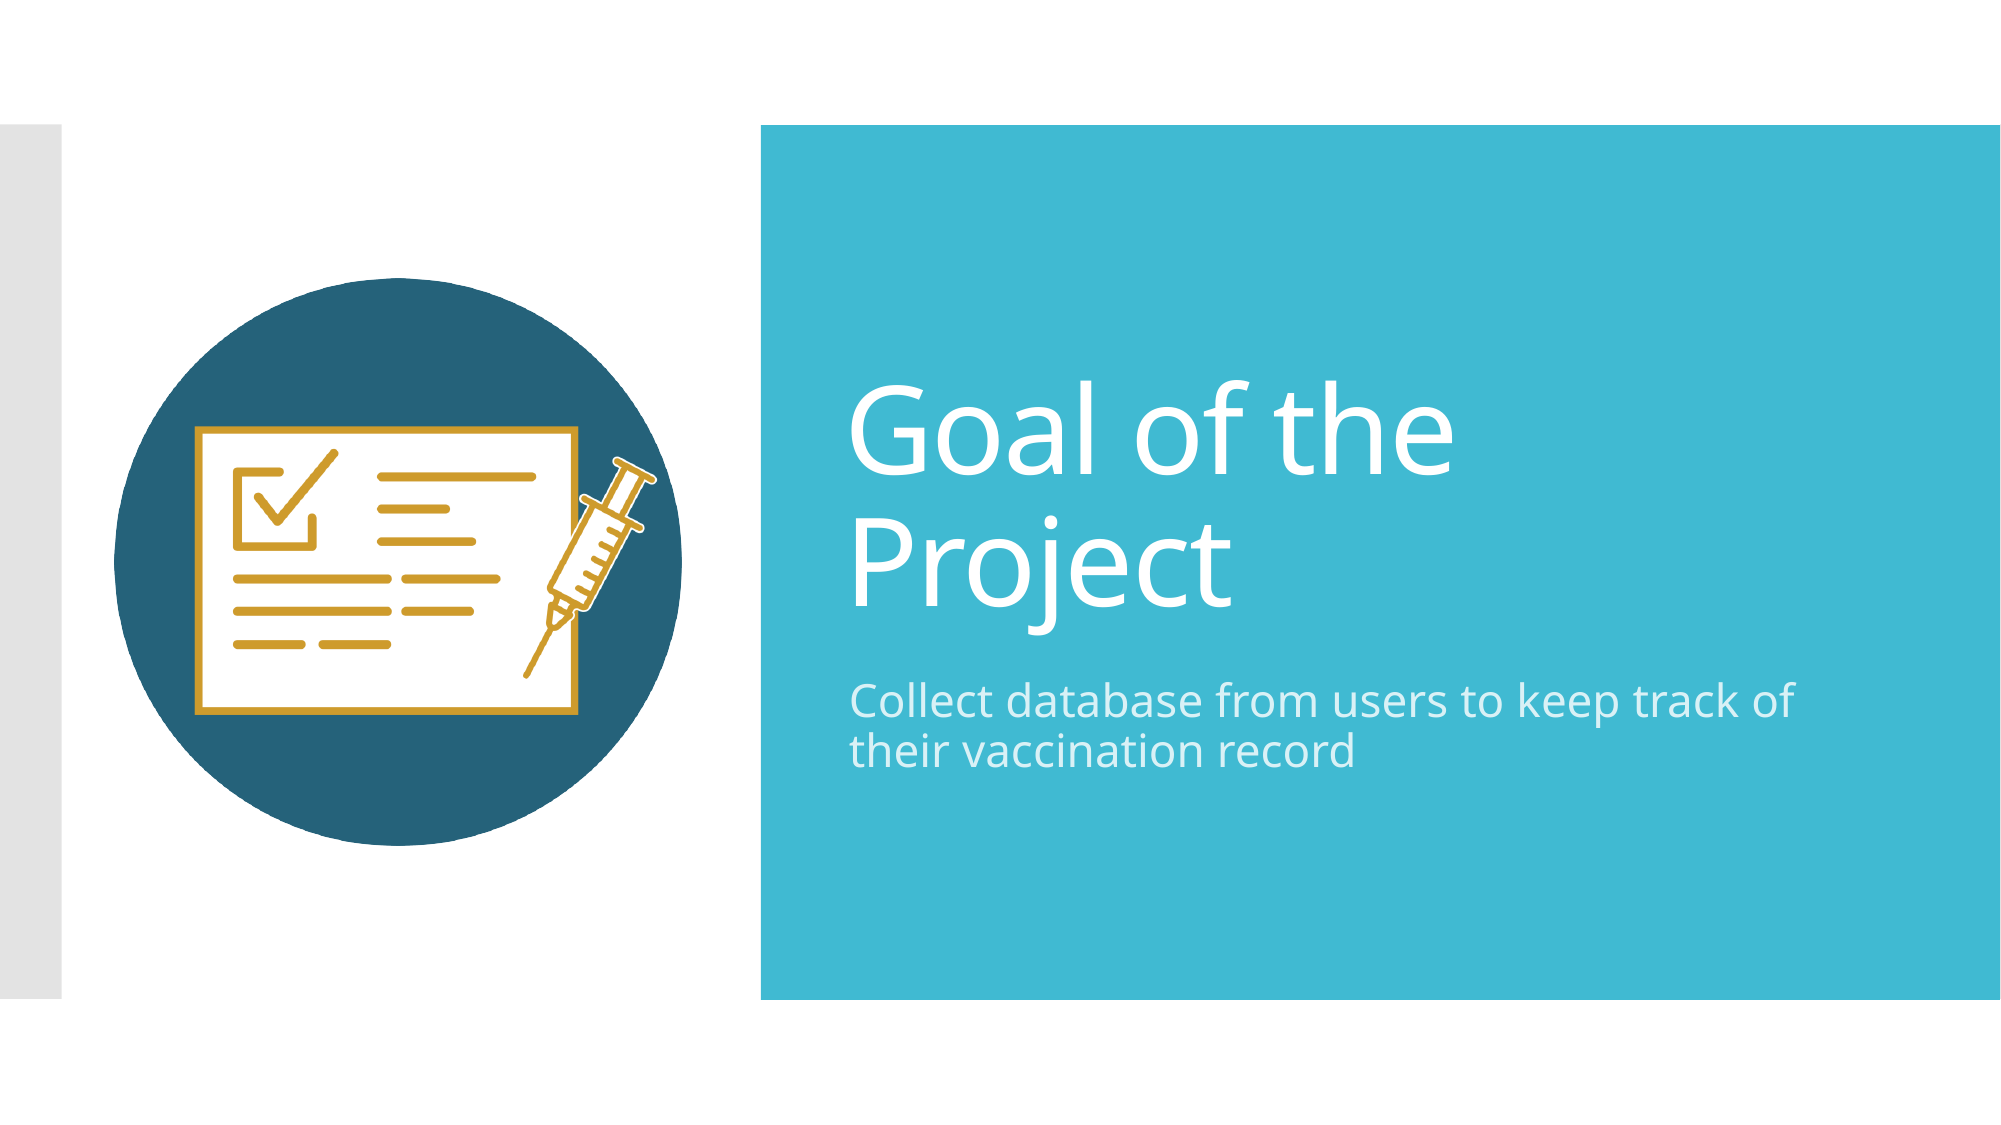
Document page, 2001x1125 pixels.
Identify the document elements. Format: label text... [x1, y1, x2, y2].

picture [113, 277, 682, 846]
title Goal of the Project [829, 213, 1825, 642]
text_box [0, 0, 2000, 1125]
text_box [0, 124, 63, 1000]
text_box [760, 124, 2000, 1001]
list Collect database from users to keep track of their vaccination record [834, 670, 1825, 821]
